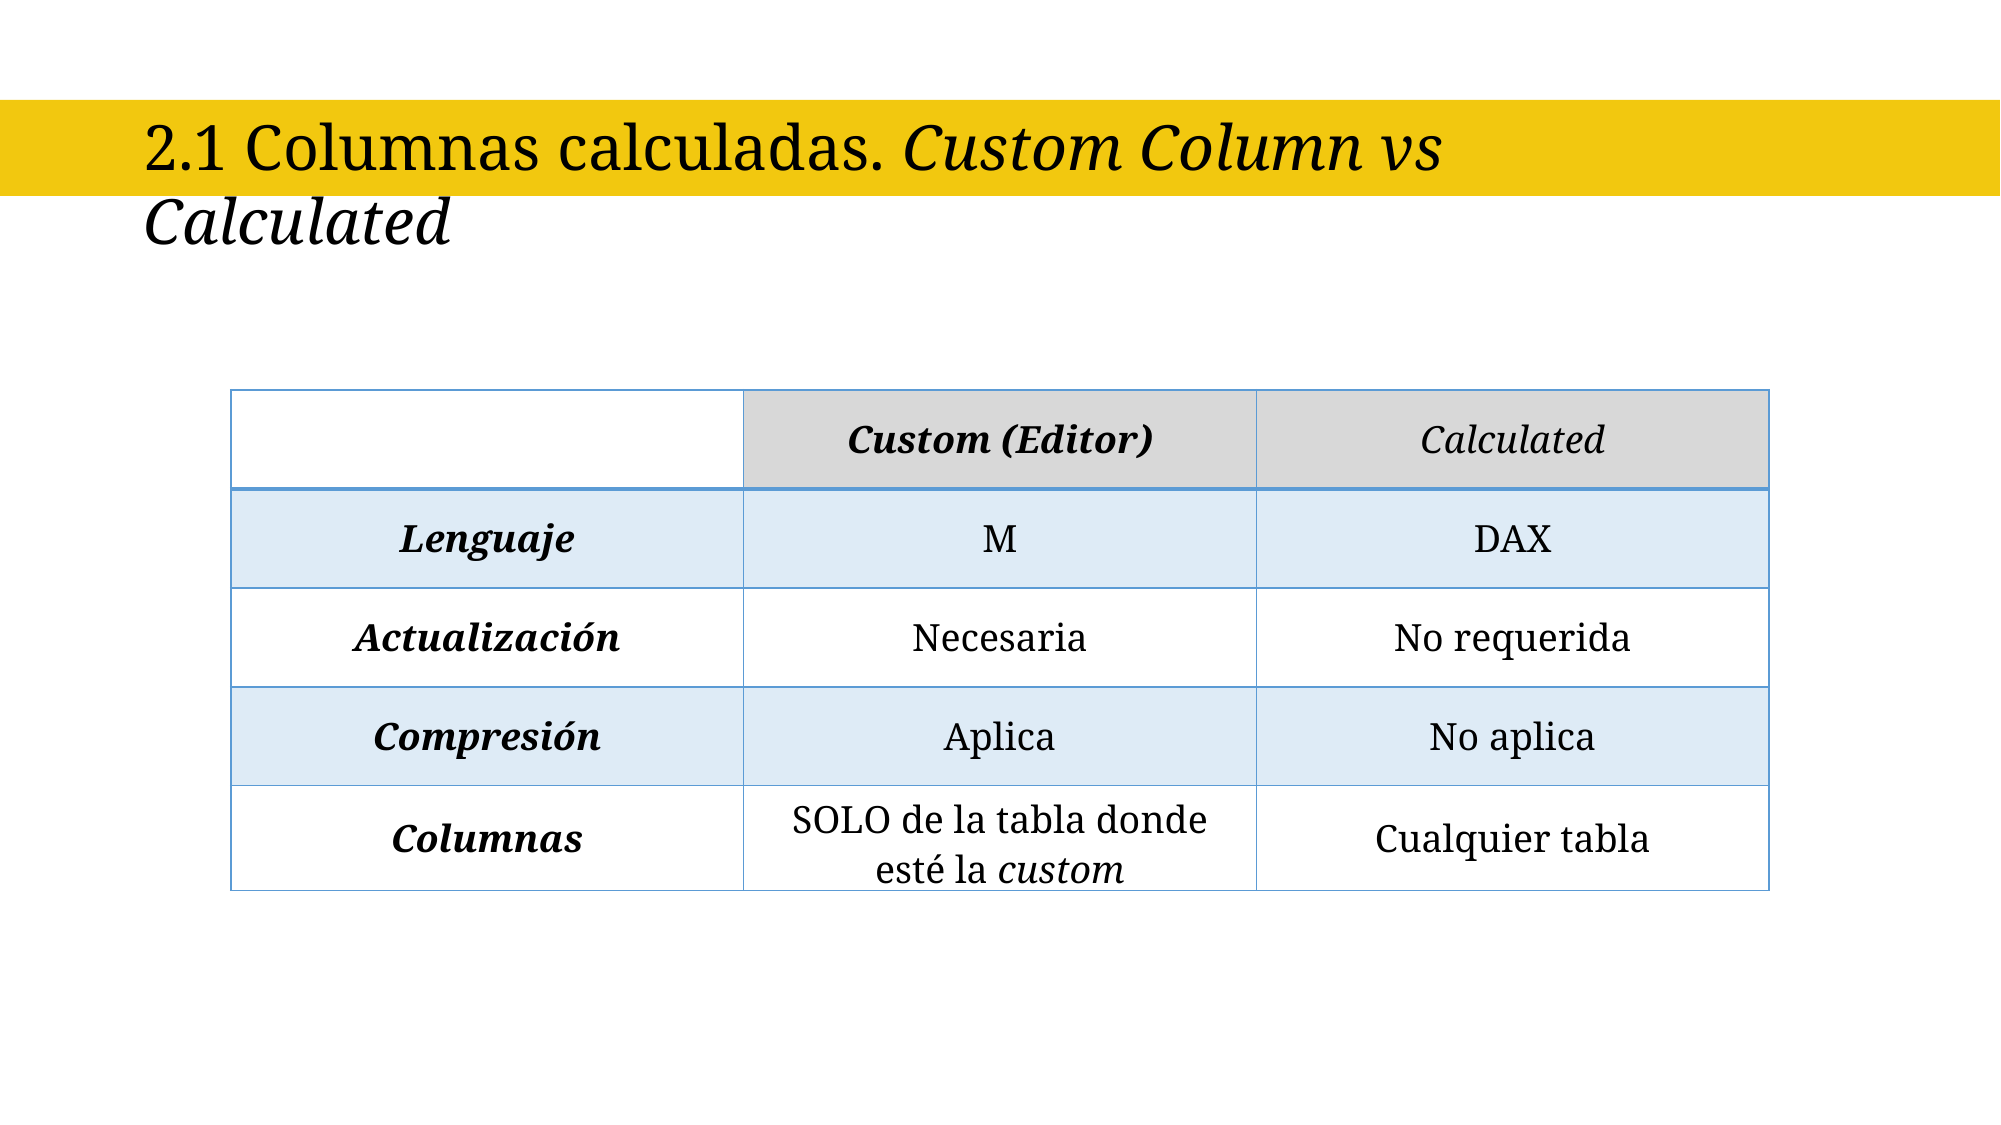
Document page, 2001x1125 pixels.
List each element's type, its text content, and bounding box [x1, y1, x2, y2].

table_cell Compresión [232, 688, 743, 785]
table_cell Necesaria [744, 589, 1256, 686]
table_cell Actualización [232, 589, 743, 686]
table_cell Lenguaje [232, 491, 743, 587]
table_header Calculated [1257, 391, 1768, 487]
text_box [0, 99, 128, 196]
table_cell Cualquier tabla [1257, 786, 1768, 890]
table_cell No requerida [1257, 589, 1768, 686]
table_cell Aplica [744, 688, 1256, 785]
table_cell Columnas [232, 786, 743, 890]
table_cell M [744, 491, 1256, 587]
table_cell DAX [1257, 491, 1768, 587]
table_header Custom (Editor) [744, 391, 1256, 487]
text_box [1643, 99, 2000, 196]
table_cell SOLO de la tabla donde esté la custom [744, 786, 1256, 890]
table_cell No aplica [1257, 688, 1768, 785]
table_header [232, 391, 743, 487]
text_box 2.1 Columnas calculadas. Custom Column vs Calculated [128, 99, 1643, 265]
